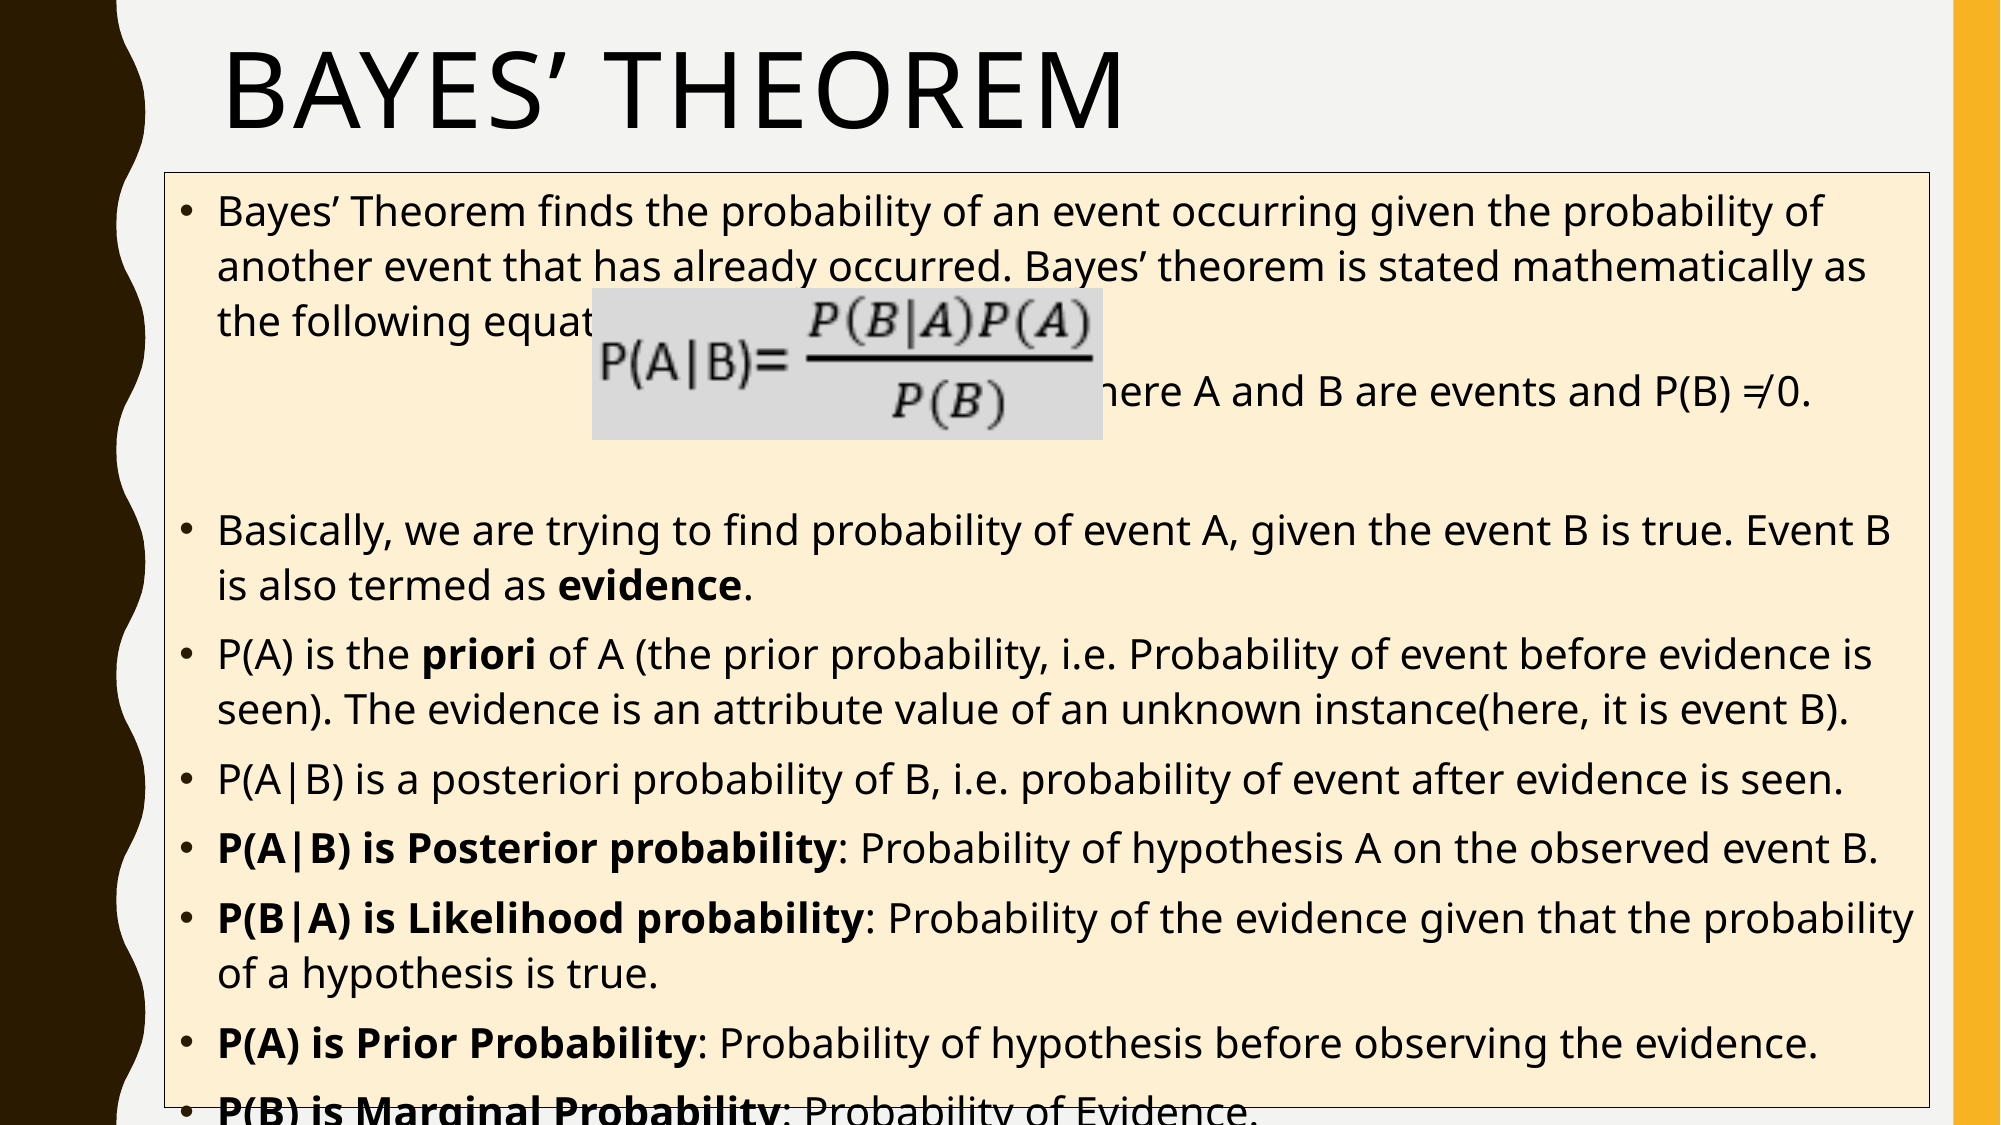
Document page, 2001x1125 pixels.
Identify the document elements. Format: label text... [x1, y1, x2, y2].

title Bayes’ Theorem [205, 29, 1875, 161]
picture [592, 288, 1103, 440]
list Bayes’ Theorem finds the probability of an event occurring given the probability of another event that has already occurred. Bayes’ theorem is stated mathematically as the following equation: where A and B are events and P(B) ≠ 0. Basically, we are trying to find probability of event A, given the event B is true. Event B is also termed as evidence. P(A) is the priori of A (the prior probability, i.e. Probability of event before evidence is seen). The evidence is an attribute value of an unknown instance(here, it is event B). P(A|B) is a posteriori probability of B, i.e. probability of event after evidence is seen. P(A|B) is Posterior probability: Probability of hypothesis A on the observed event B. P(B|A) is Likelihood probability: Probability of the evidence given that the probability of a hypothesis is true. P(A) is Prior Probability: Probability of hypothesis before observing the evidence. P(B) is Marginal Probability: Probability of Evidence. [164, 172, 1930, 1108]
